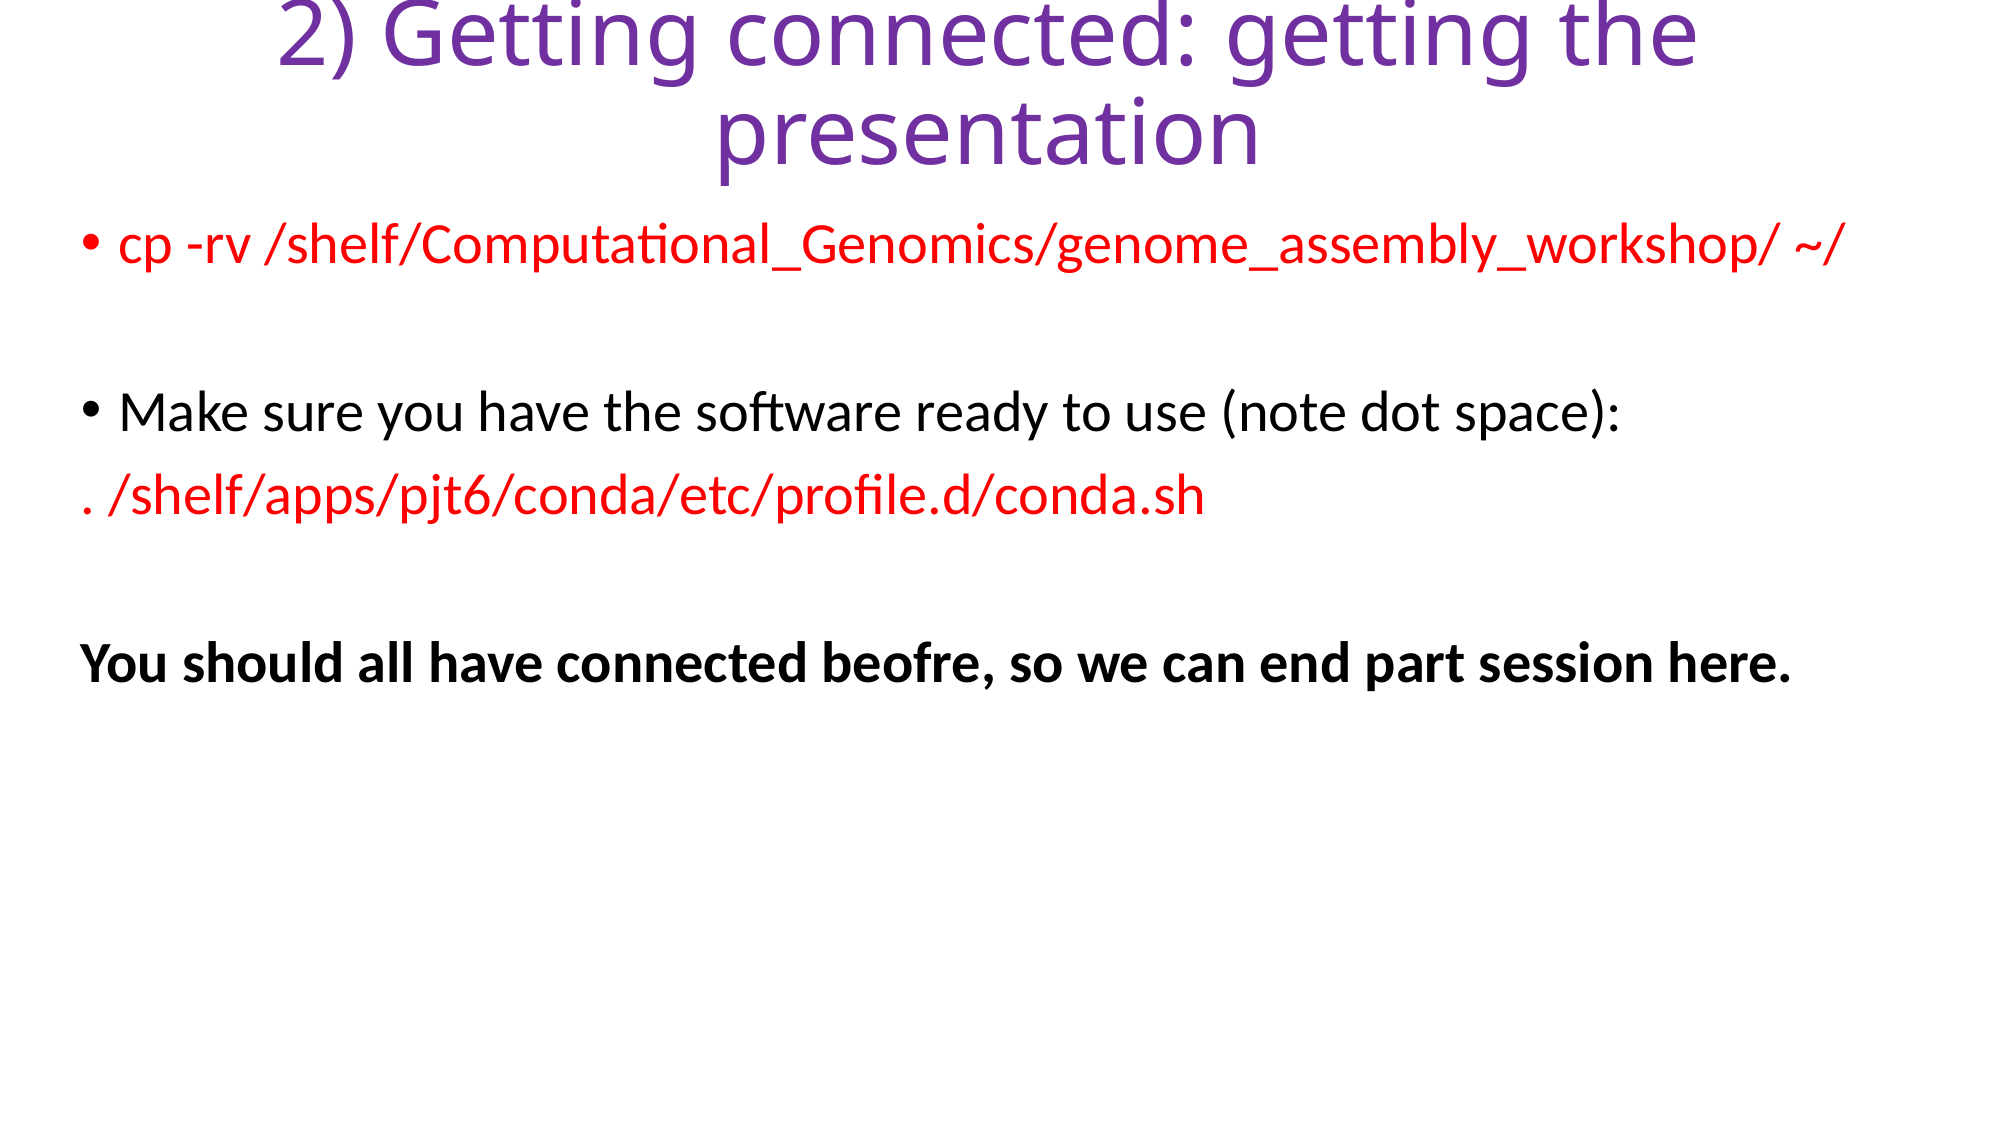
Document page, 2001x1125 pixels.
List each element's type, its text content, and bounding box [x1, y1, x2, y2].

list cp -rv /shelf/Computational_Genomics/genome_assembly_workshop/ ~/ Make sure you have the software ready to use (note dot space): . /shelf/apps/pjt6/conda/etc/profile.d/conda.sh You should all have connected beofre, so we can end part session here. [65, 205, 1937, 920]
title 2) Getting connected: getting the presentation [10, 0, 1968, 194]
